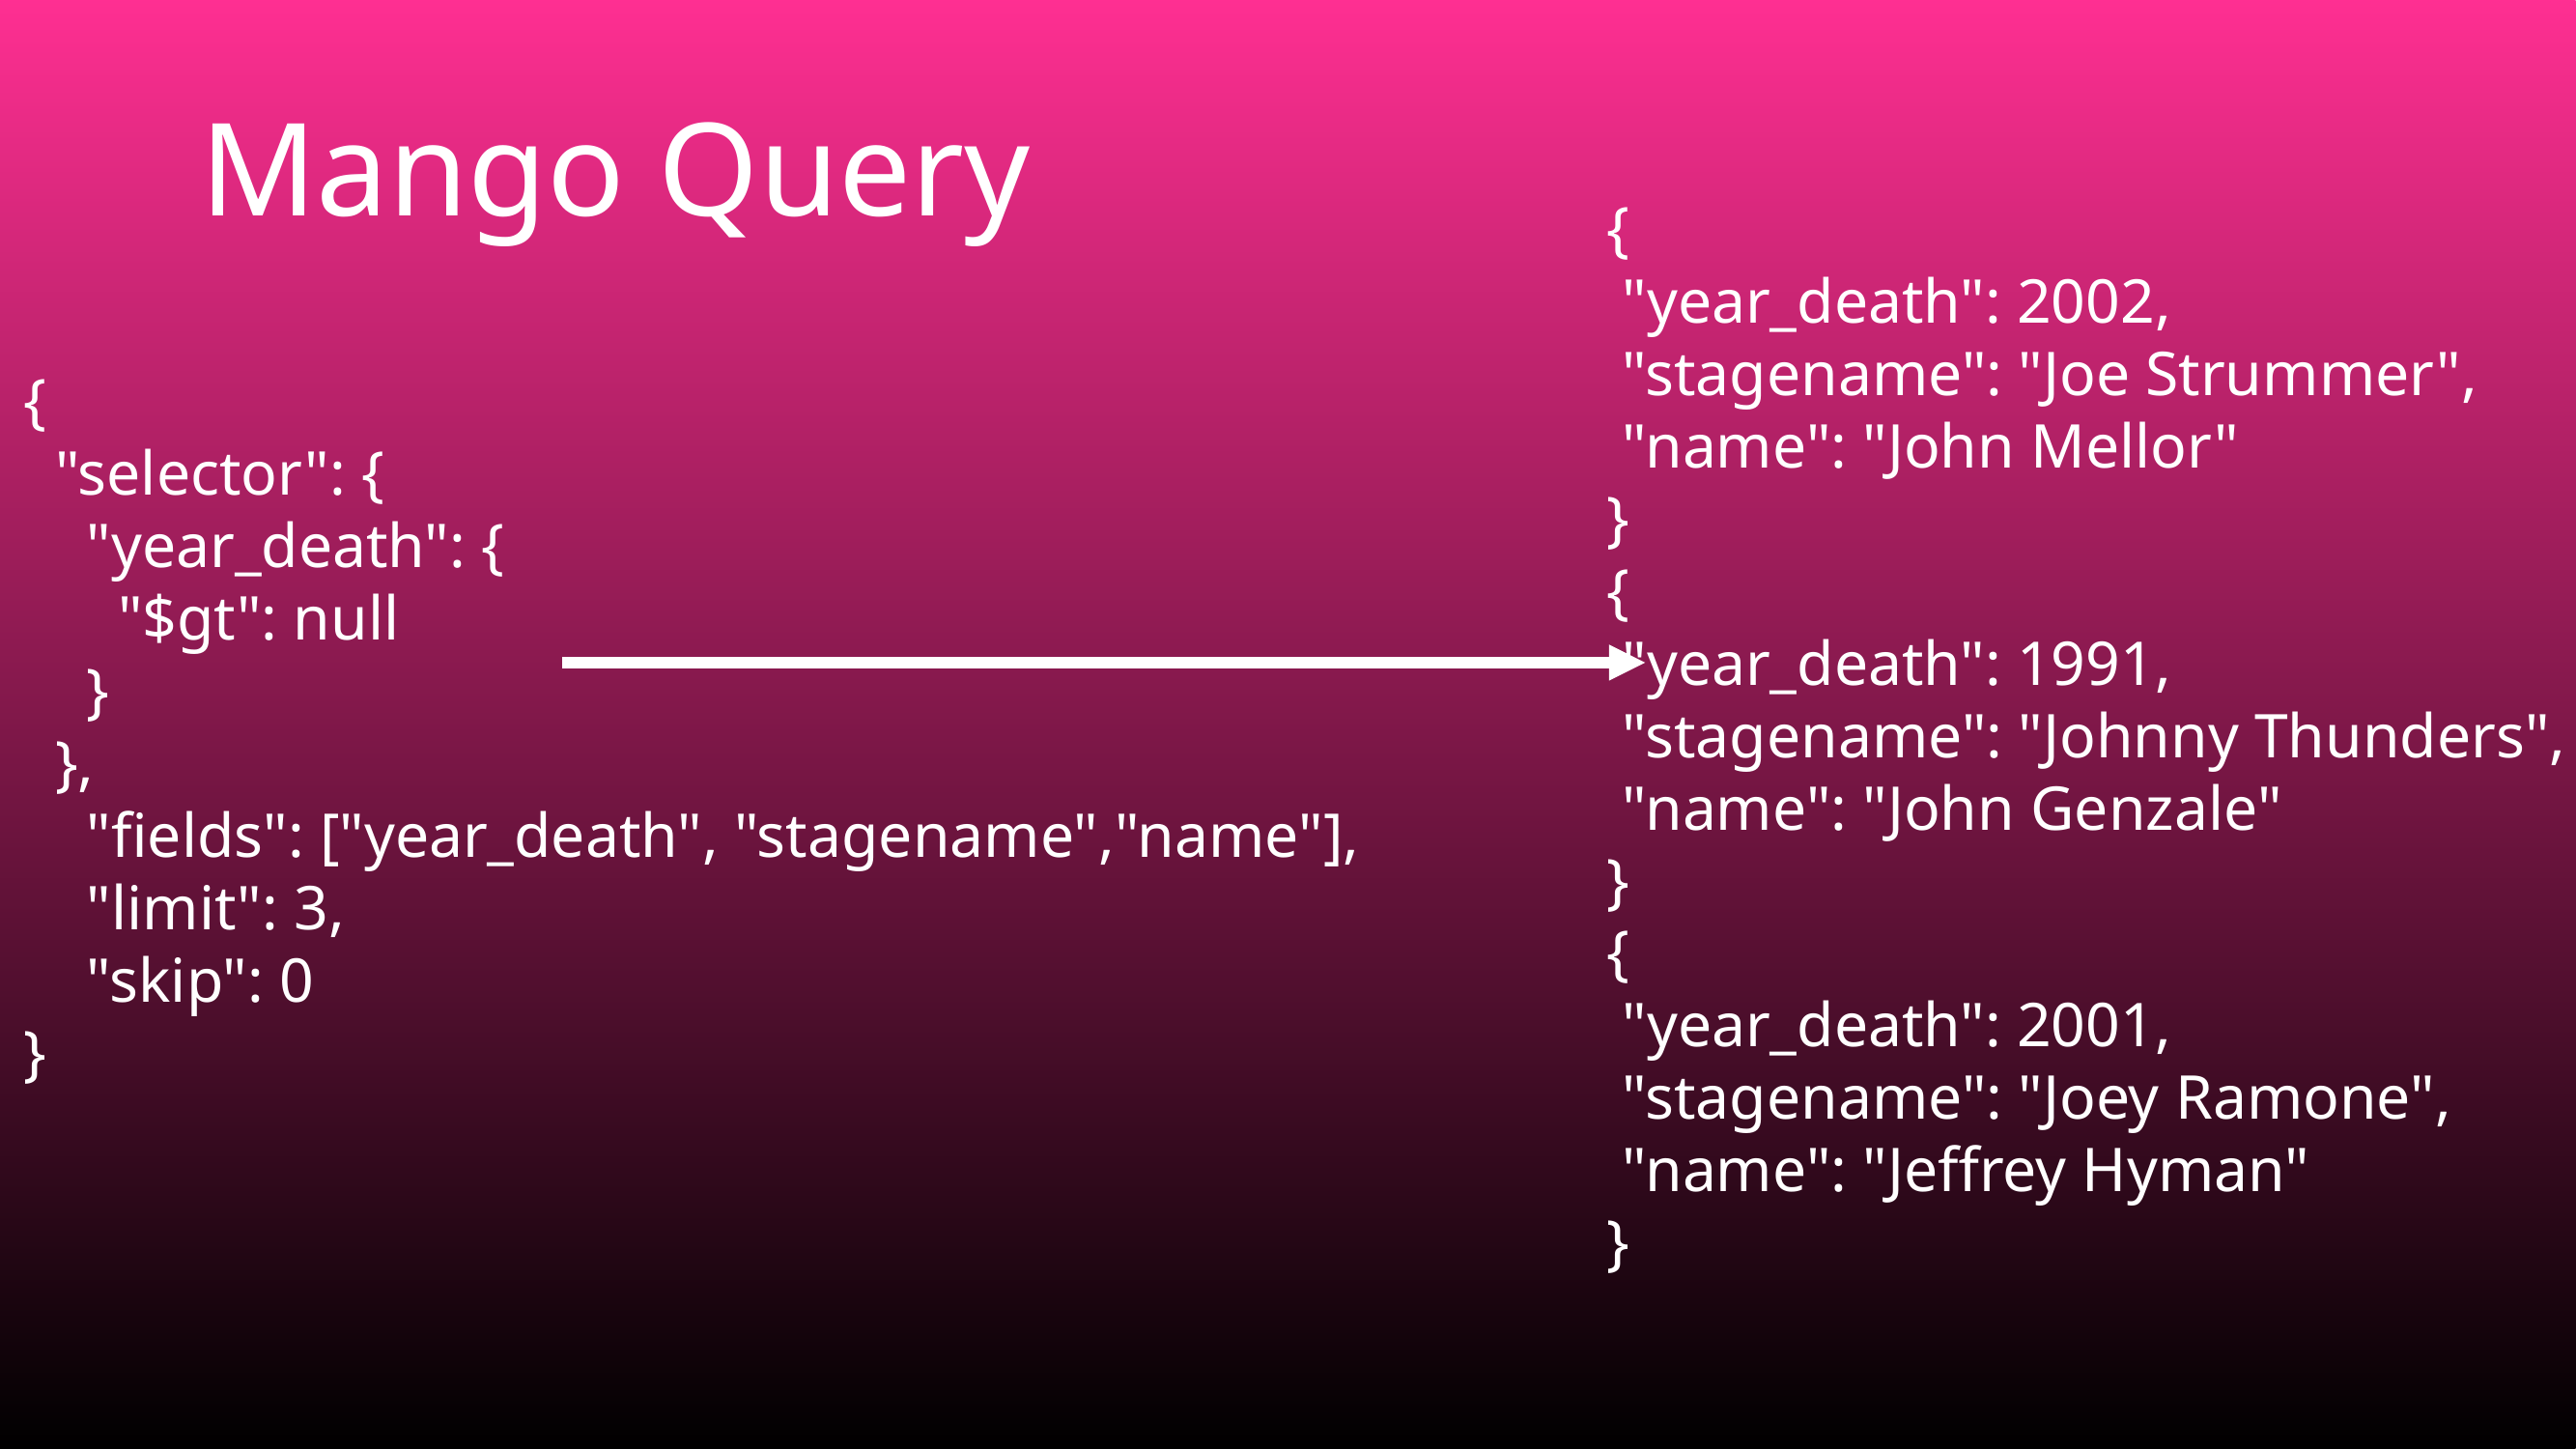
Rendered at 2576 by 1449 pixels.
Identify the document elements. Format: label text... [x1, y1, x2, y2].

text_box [561, 196, 2490, 1343]
text_box { "selector": { "year_death": { "$gt": null } }, "fields": ["year_death", "stagename","name"], "limit": 3, "skip": 0 } [15, 355, 556, 1094]
text_box Mango Query [191, 78, 1038, 250]
